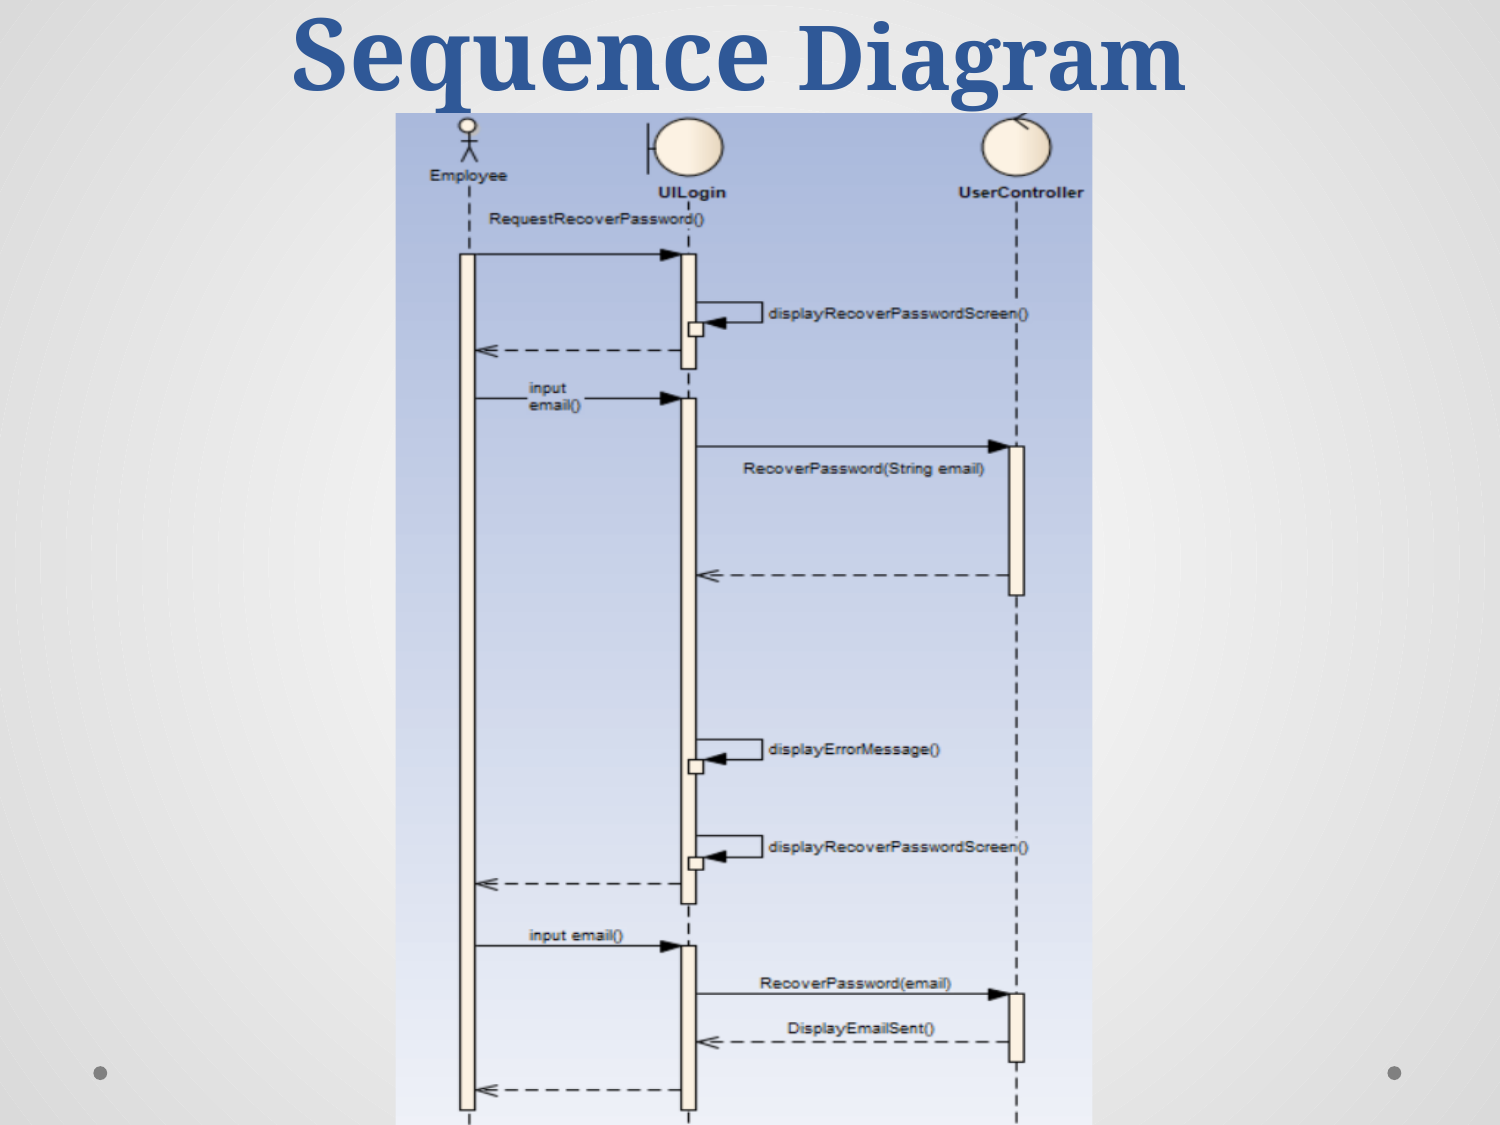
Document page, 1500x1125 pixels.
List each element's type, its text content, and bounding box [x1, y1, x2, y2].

picture [395, 113, 1093, 1125]
title Sequence Diagram (Component) [64, 90, 1415, 239]
